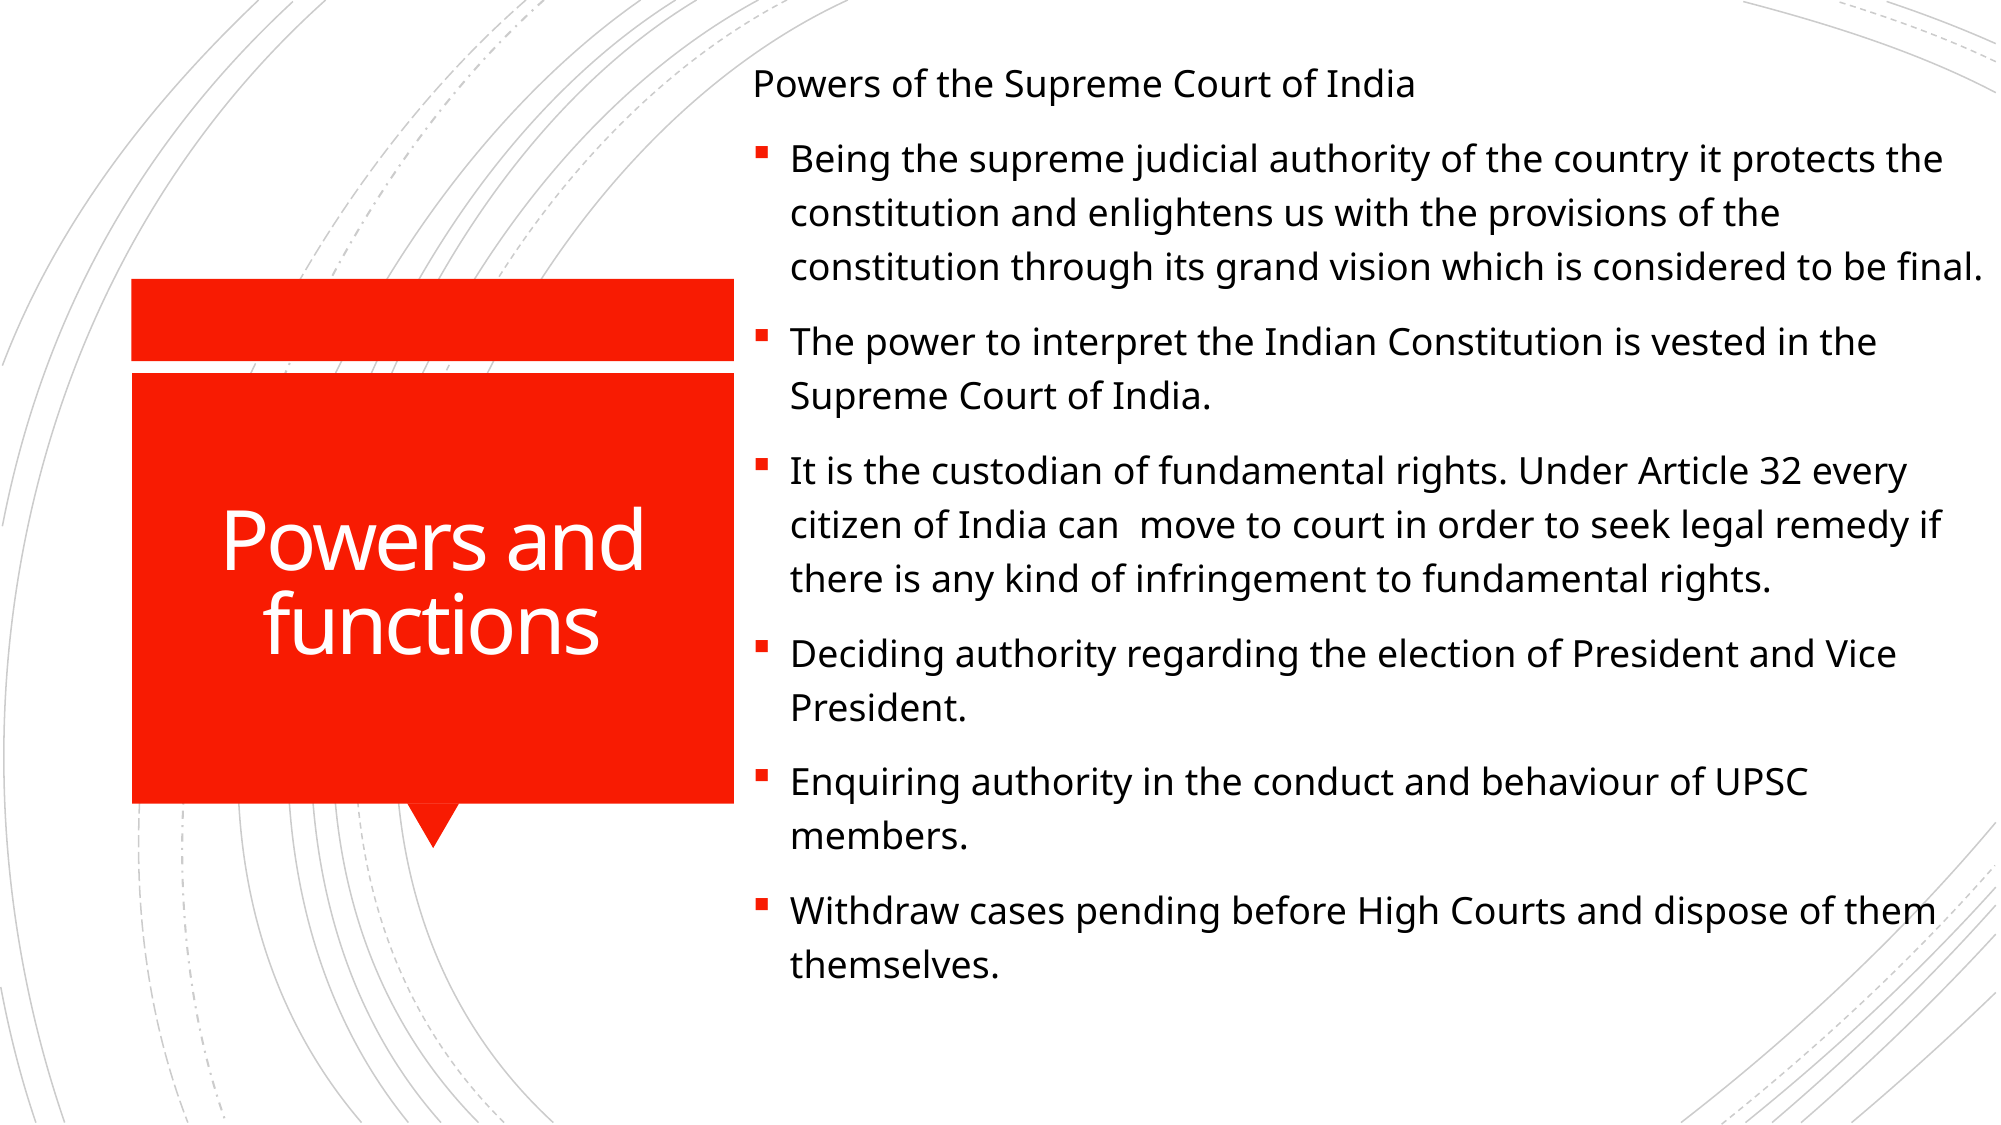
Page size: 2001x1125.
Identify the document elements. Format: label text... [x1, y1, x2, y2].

list Powers of the Supreme Court of India Being the supreme judicial authority of the country it protects the constitution and enlightens us with the provisions of the constitution through its grand vision which is considered to be final. The power to interpret the Indian Constitution is vested in the Supreme Court of India. It is the custodian of fundamental rights. Under Article 32 every citizen of India can move to court in order to seek legal remedy if there is any kind of infringement to fundamental rights. Deciding authority regarding the election of President and Vice President. Enquiring authority in the conduct and behaviour of UPSC members. Withdraw cases pending before High Courts and dispose of them themselves. [737, 0, 2000, 1113]
title Powers and functions [145, 385, 720, 789]
